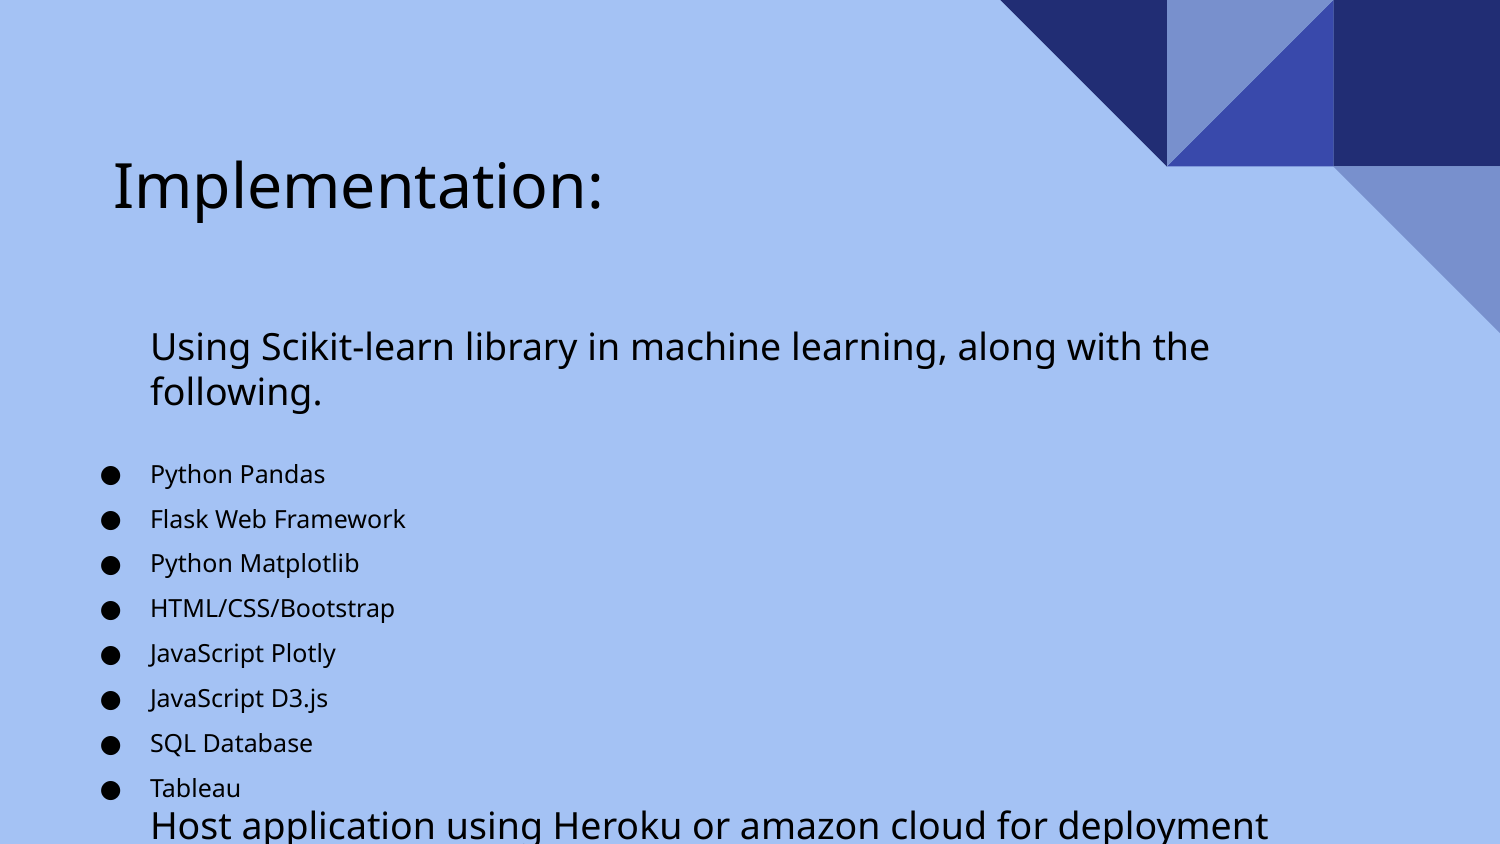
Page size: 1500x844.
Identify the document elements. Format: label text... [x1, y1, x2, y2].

title Implementation: [98, 112, 1336, 254]
text_box Using Scikit-learn library in machine learning, along with the following. Python Pandas Flask Web Framework Python Matplotlib HTML/CSS/Bootstrap JavaScript Plotly JavaScript D3.js SQL Database Tableau Host application using Heroku or amazon cloud for deployment [60, 308, 1330, 844]
